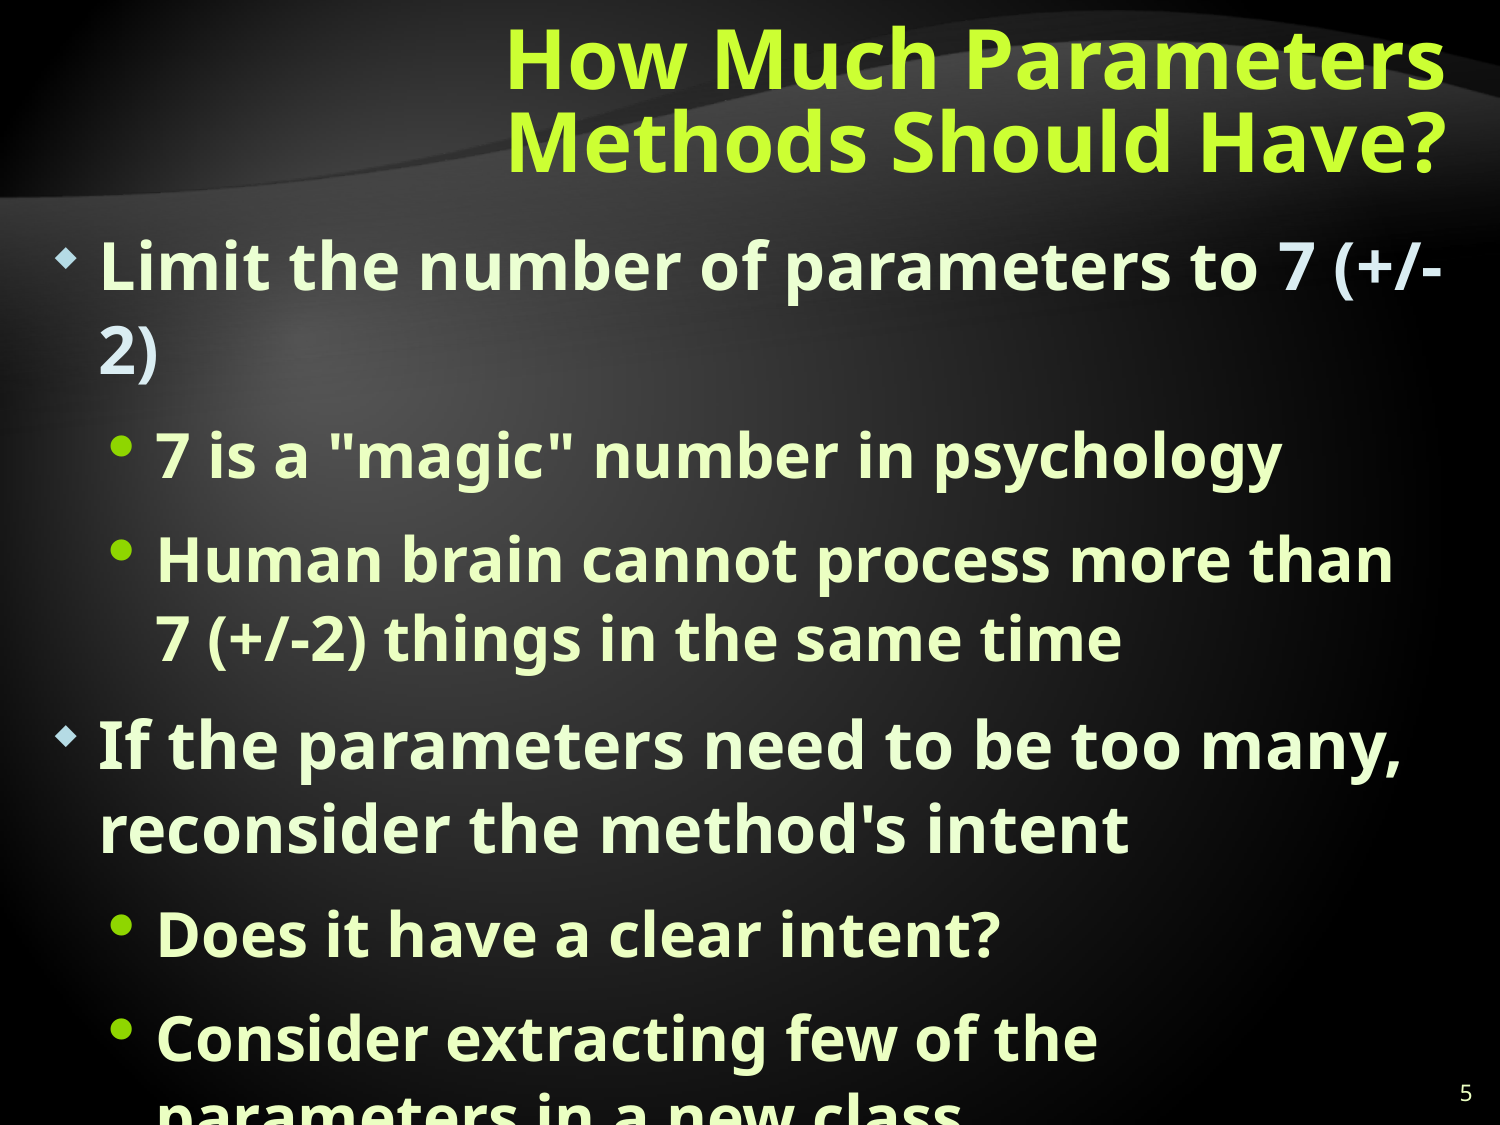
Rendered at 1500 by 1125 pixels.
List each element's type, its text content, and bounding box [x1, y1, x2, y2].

slide_number 5 [1412, 1074, 1488, 1113]
list Limit the number of parameters to 7 (+/-2) 7 is a "magic" number in psychology Human brain cannot process more than 7 (+/-2) things in the same time If the parameters need to be too many, reconsider the method's intent Does it have a clear intent? Consider extracting few of the parameters in a new class [37, 212, 1463, 1100]
picture [0, 0, 1500, 1125]
title How Much Parameters Methods Should Have? [300, 37, 1463, 175]
